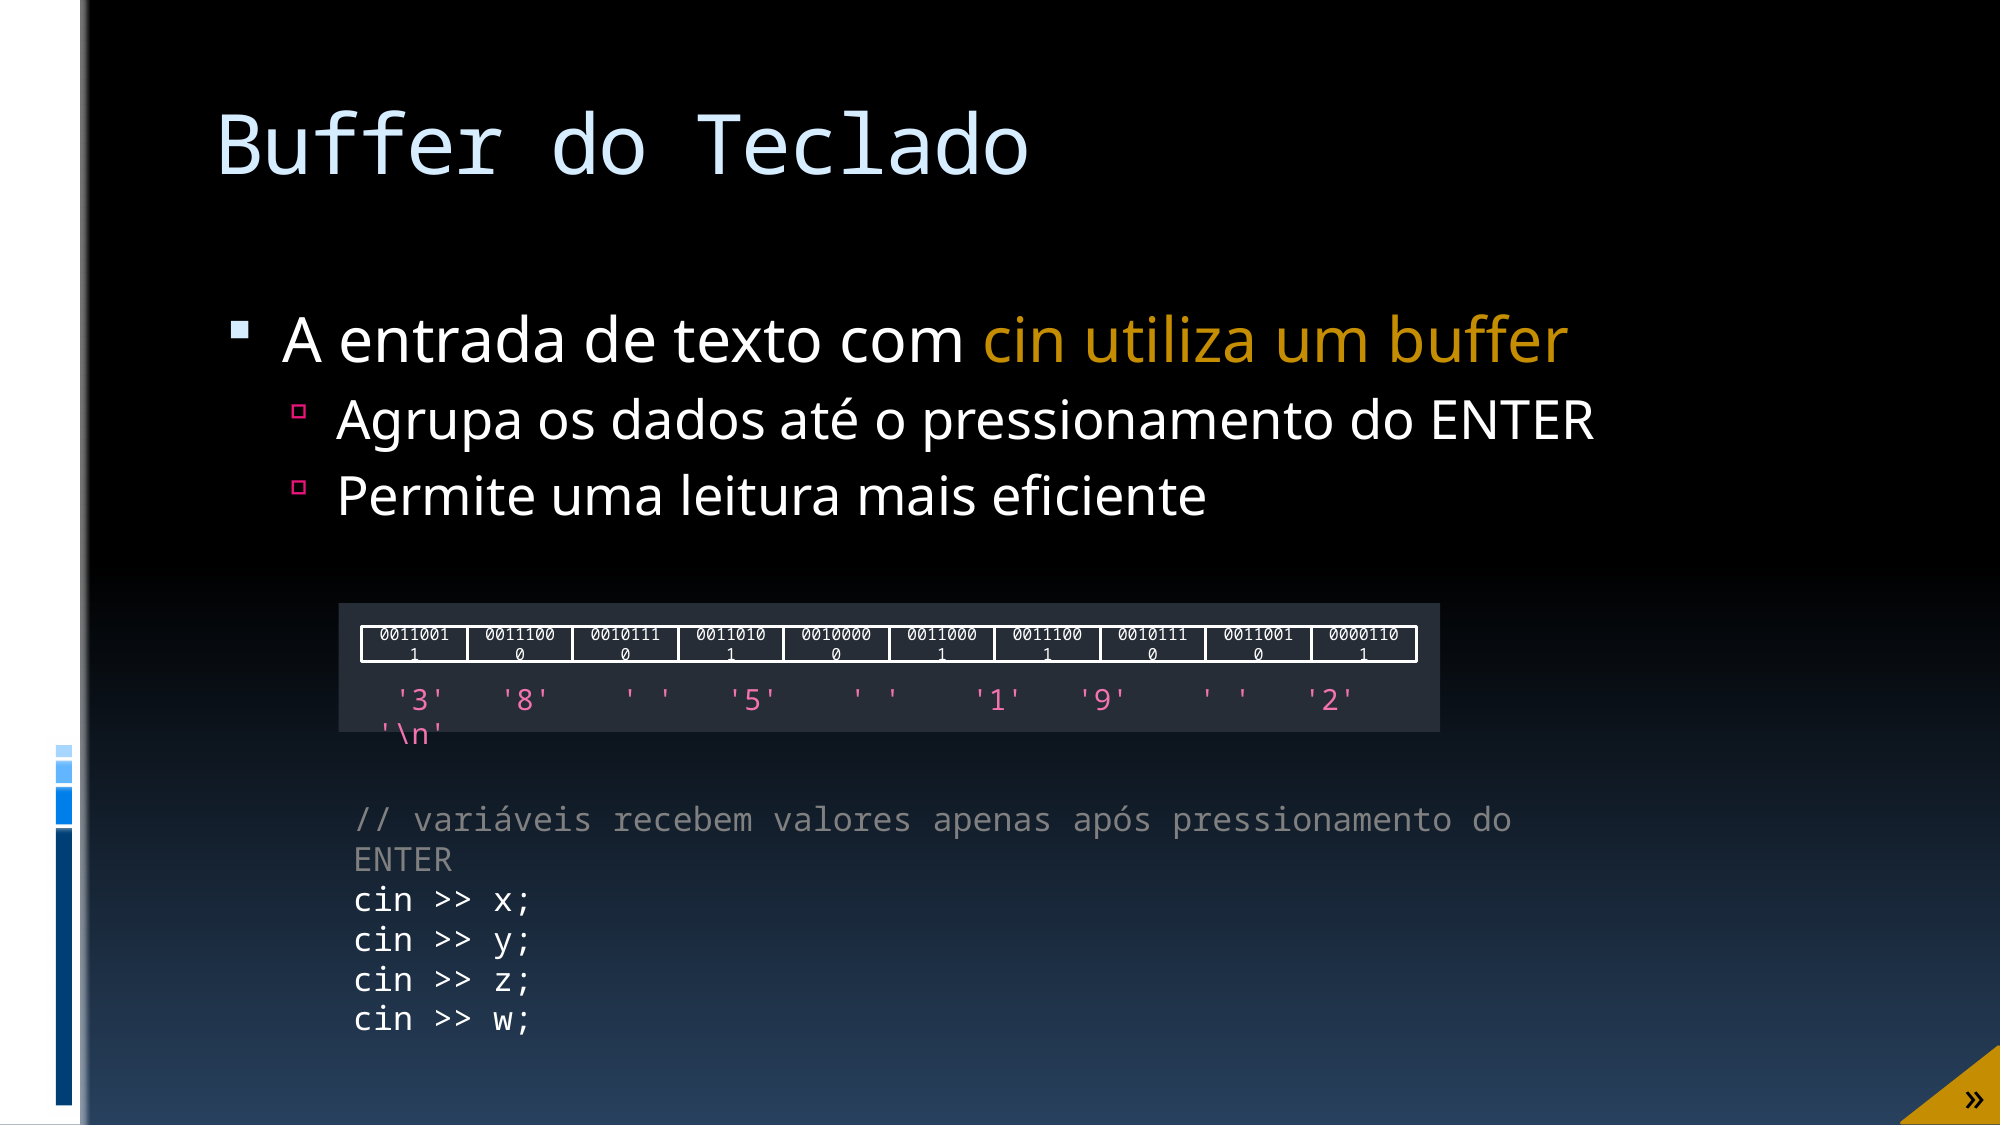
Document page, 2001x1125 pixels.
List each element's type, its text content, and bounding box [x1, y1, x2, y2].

text_box // variáveis recebem valores apenas após pressionamento do ENTER cin >> x; cin >> y; cin >> z; cin >> w; [338, 790, 1579, 1045]
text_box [338, 602, 1441, 733]
title Buffer do Teclado [200, 83, 1900, 234]
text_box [1901, 1046, 2000, 1125]
list A entrada de texto com cin utiliza um buffer Agrupa os dados até o pressionamento do ENTER Permite uma leitura mais eficiente [200, 292, 1900, 1043]
